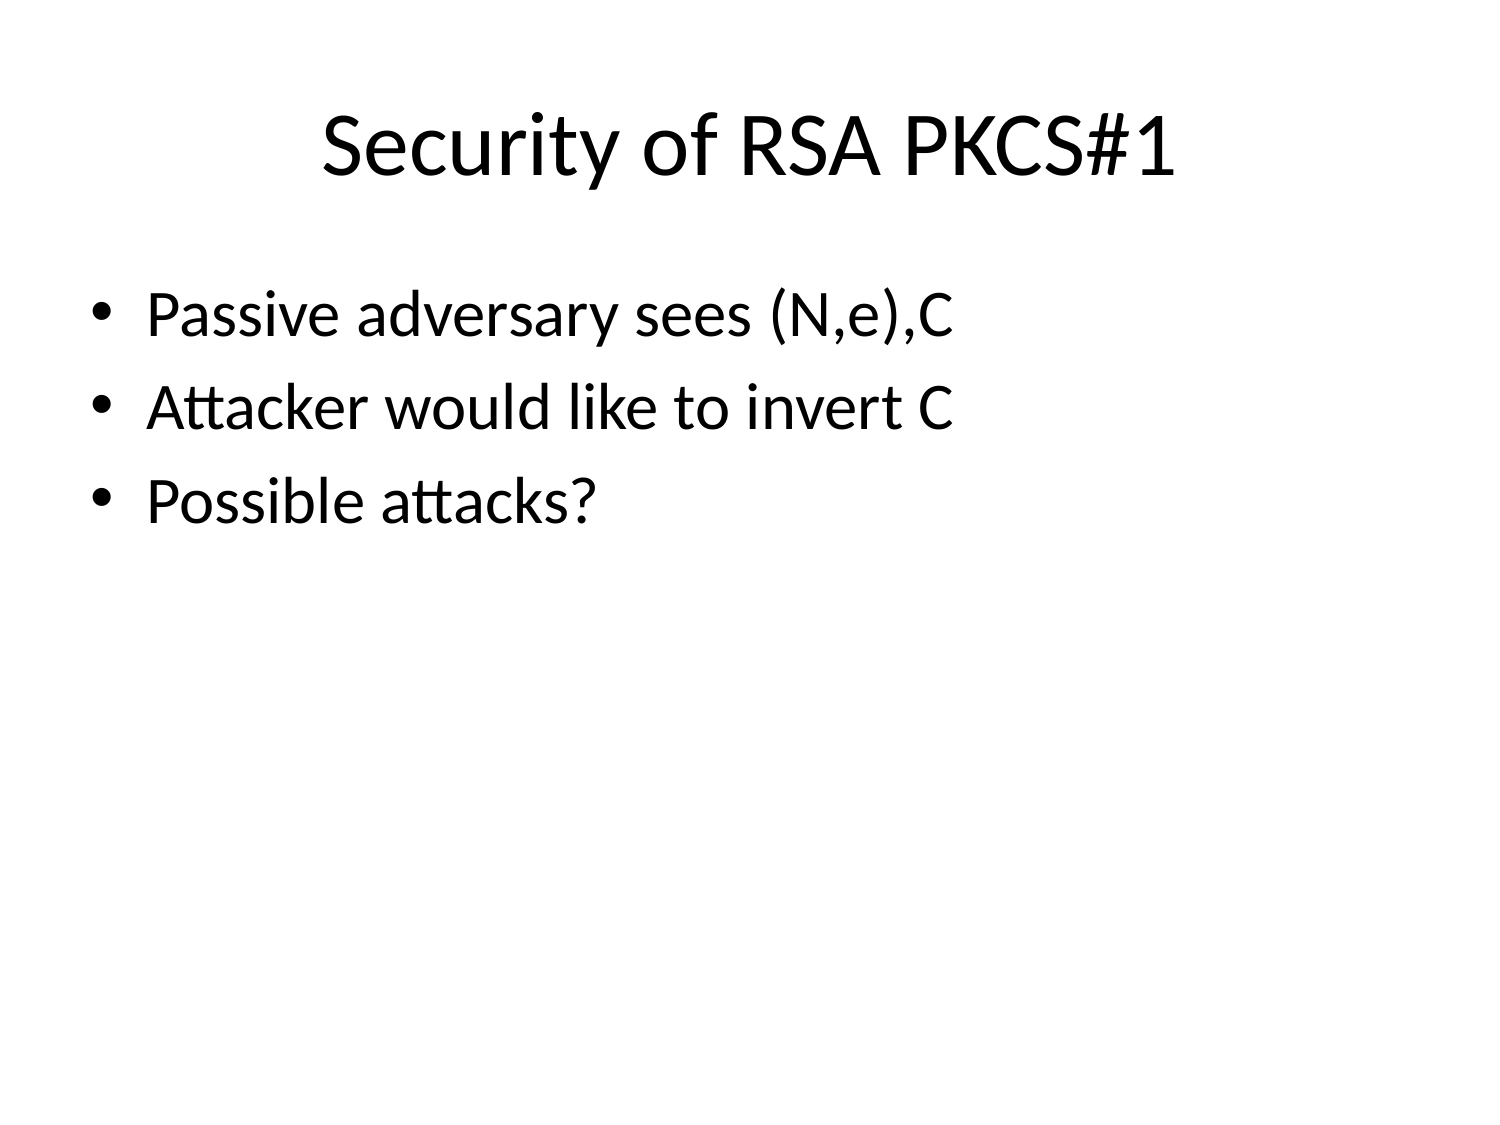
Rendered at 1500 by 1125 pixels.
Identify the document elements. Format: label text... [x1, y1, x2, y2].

title Security of RSA PKCS#1 [75, 45, 1425, 233]
list Passive adversary sees (N,e),C Attacker would like to invert C Possible attacks? [75, 262, 1425, 1005]
